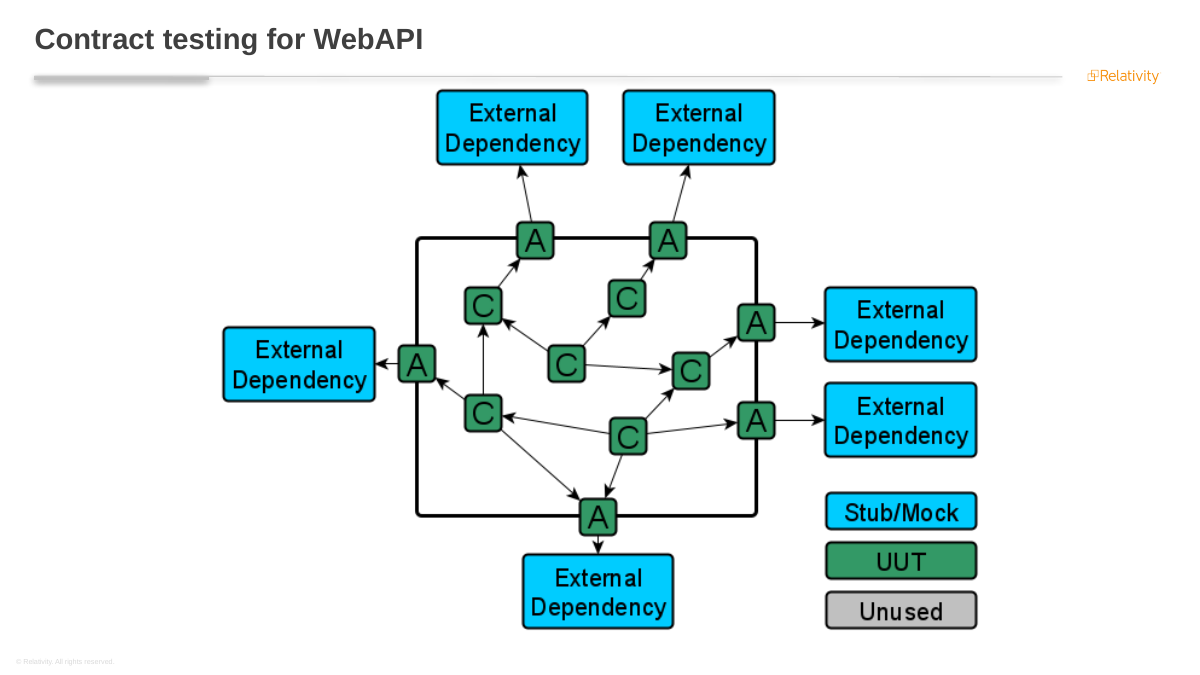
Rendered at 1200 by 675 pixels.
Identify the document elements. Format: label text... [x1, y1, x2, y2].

title Contract testing for WebAPI [24, 14, 1163, 62]
picture [205, 72, 995, 647]
picture [1080, 62, 1169, 92]
